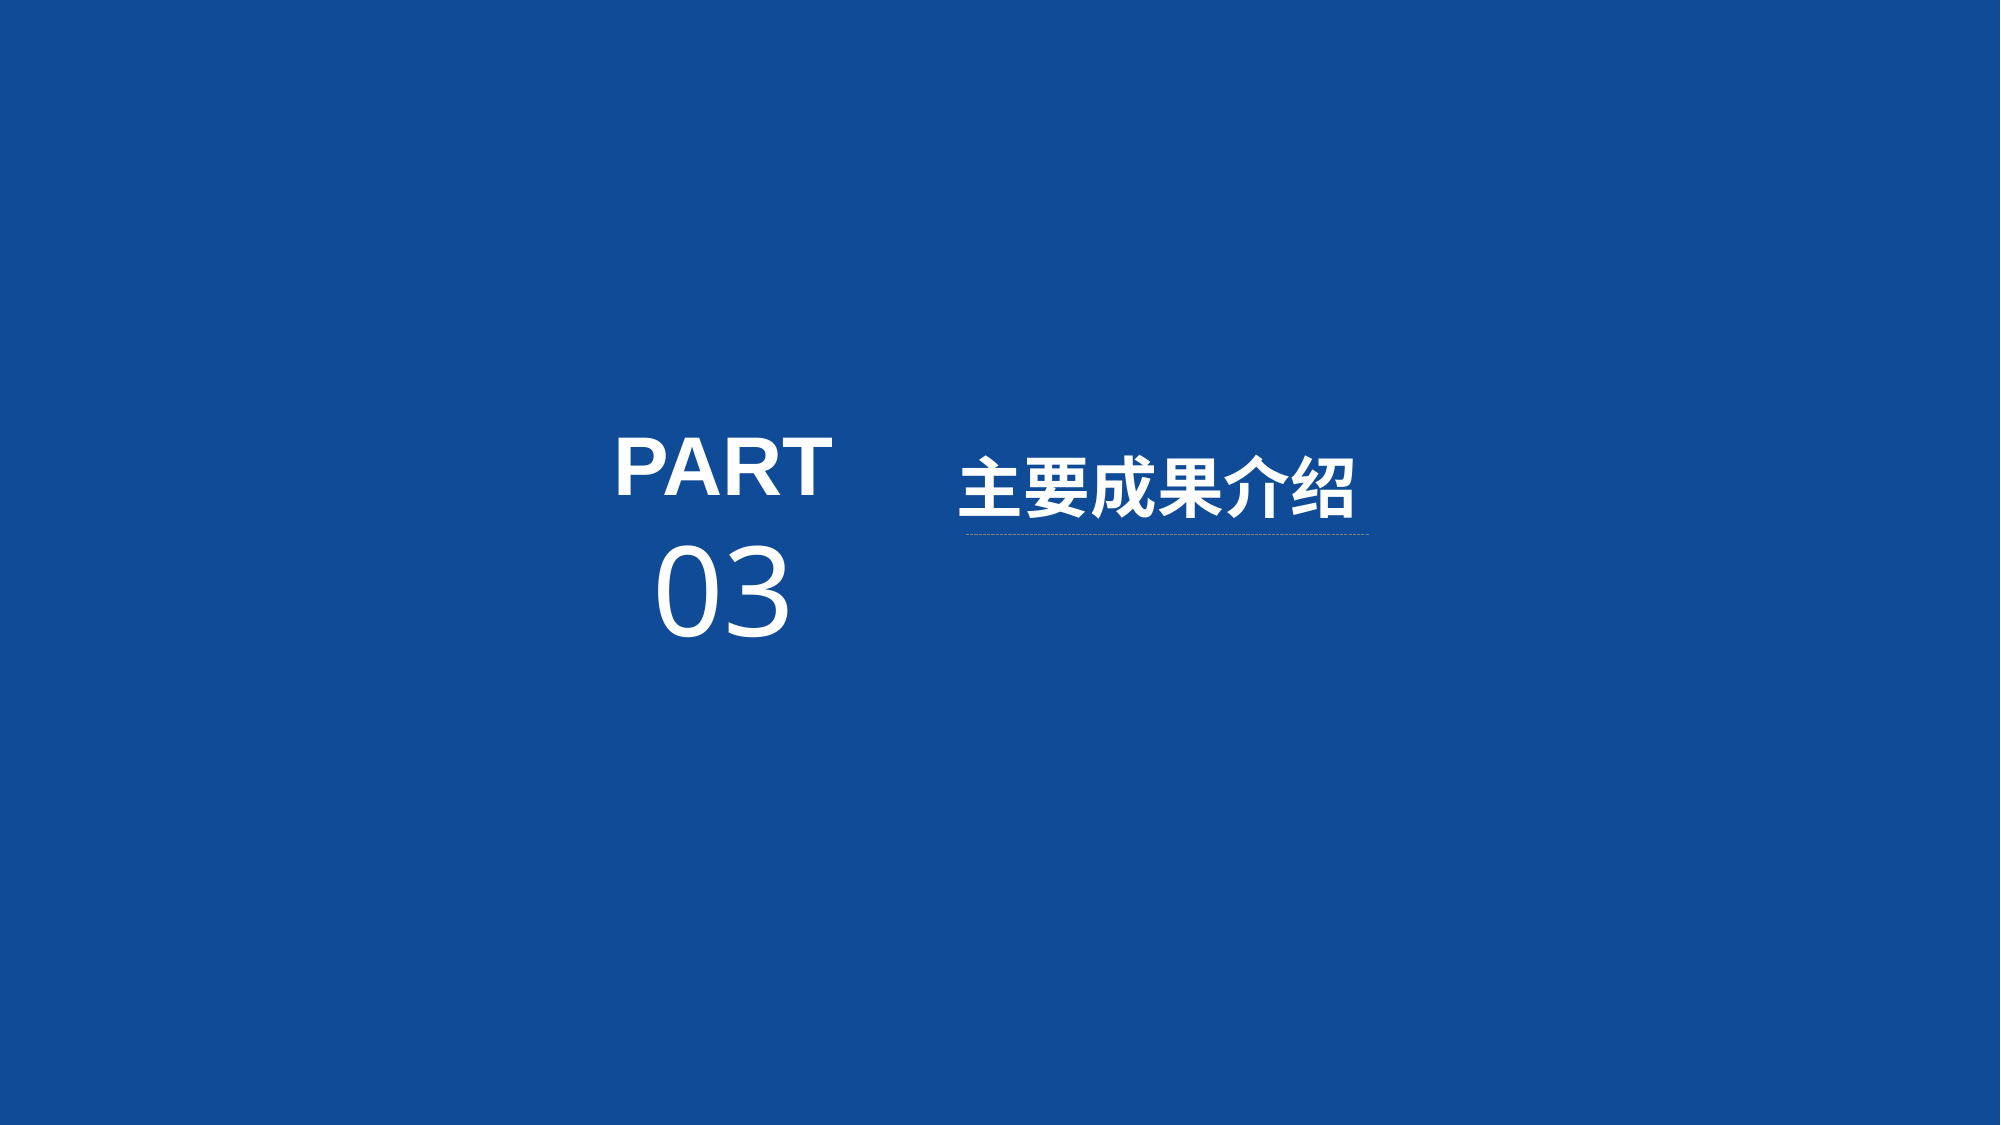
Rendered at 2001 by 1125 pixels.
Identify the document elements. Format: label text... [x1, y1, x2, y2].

picture [0, 0, 2000, 1125]
text_box PART [565, 404, 883, 520]
text_box 03 [604, 520, 843, 669]
text_box 主要成果介绍 [907, 438, 1407, 534]
